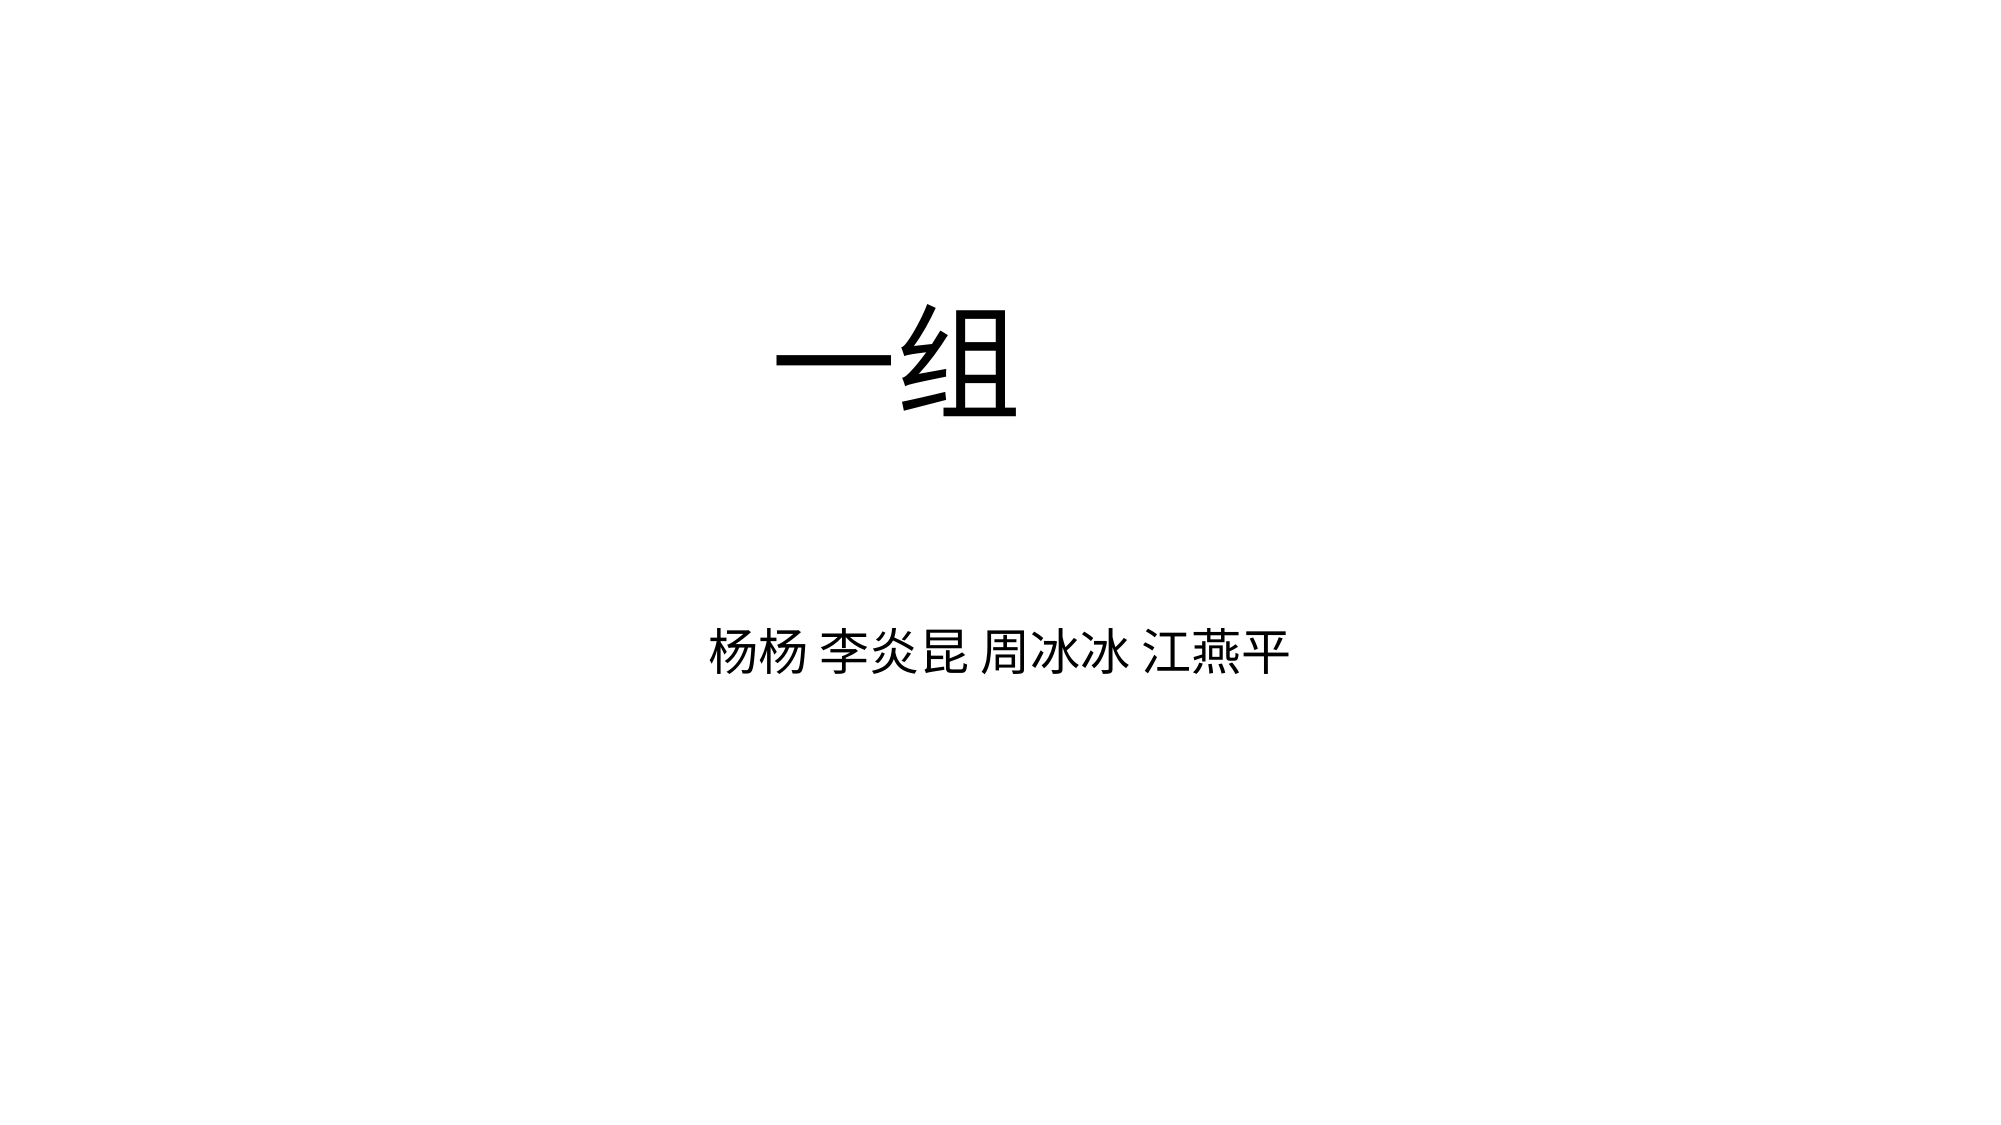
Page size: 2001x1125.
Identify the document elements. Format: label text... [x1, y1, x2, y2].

title 一组 [171, 52, 1672, 445]
subtitle 杨杨 李炎昆 周冰冰 江燕平 [249, 619, 1750, 892]
